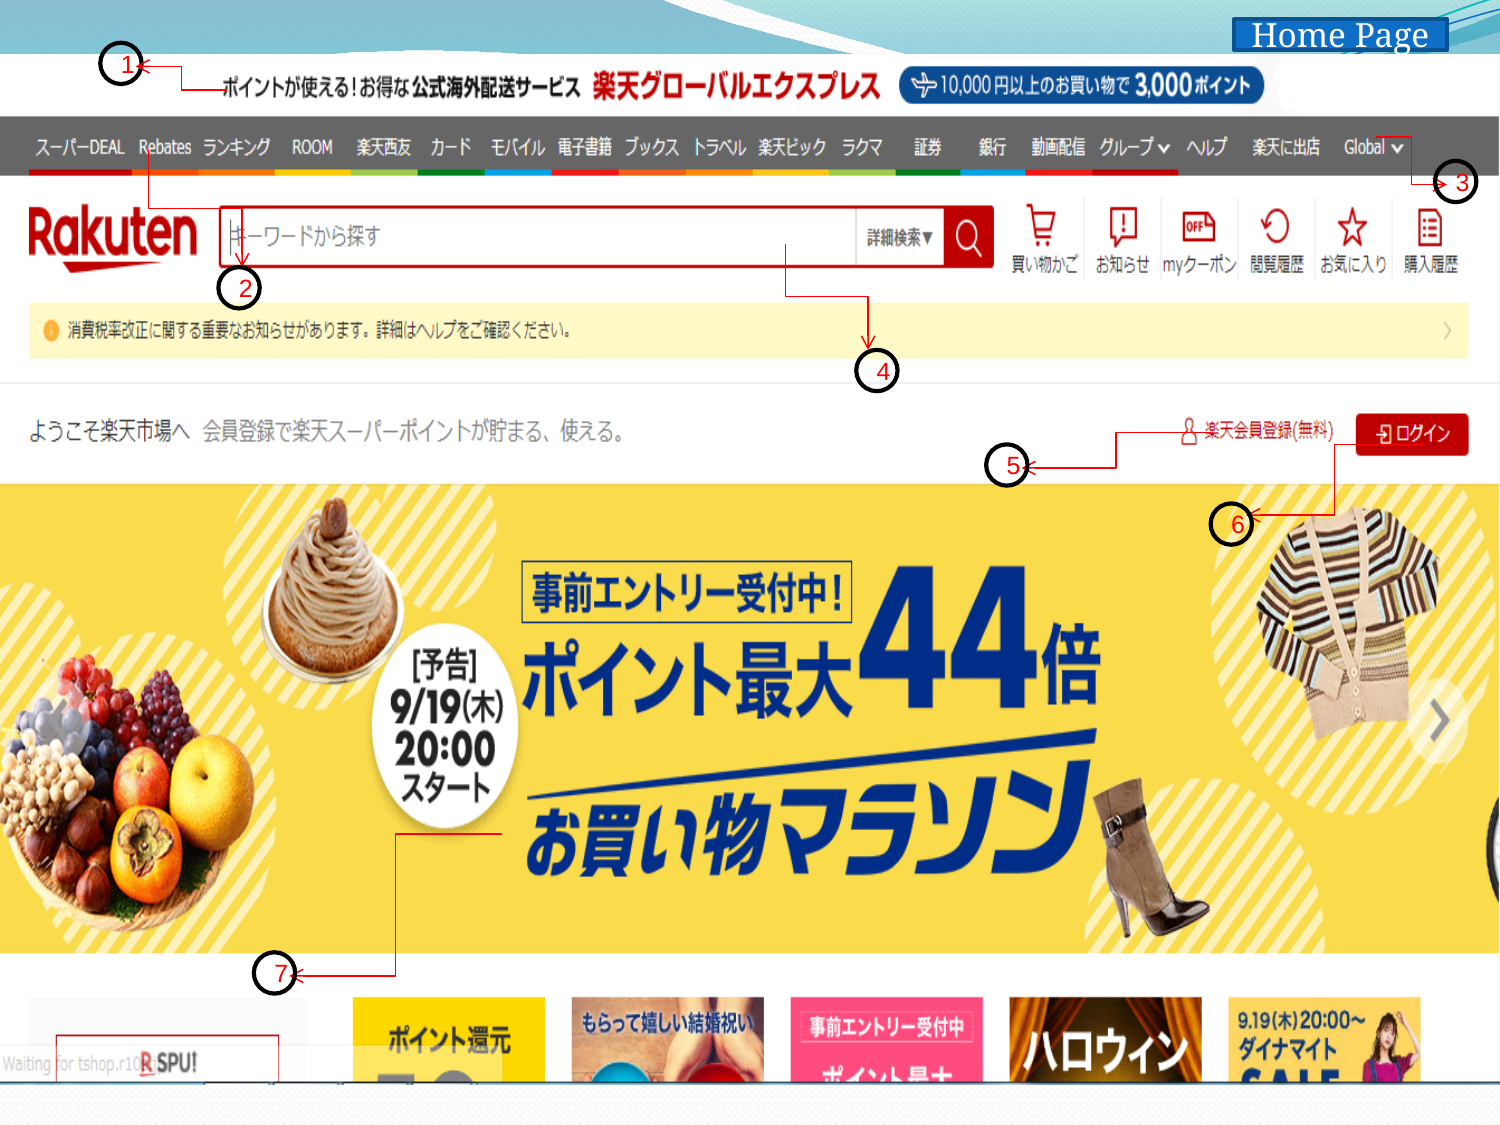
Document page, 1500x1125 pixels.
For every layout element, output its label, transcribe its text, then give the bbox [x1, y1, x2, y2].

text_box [1375, 136, 1448, 185]
picture [0, 54, 1500, 1085]
text_box 1 [100, 40, 142, 53]
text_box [1021, 432, 1211, 469]
text_box Home Page [1232, 17, 1449, 52]
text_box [1245, 444, 1424, 516]
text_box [136, 161, 255, 256]
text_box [135, 66, 228, 91]
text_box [288, 833, 503, 977]
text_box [773, 255, 881, 339]
